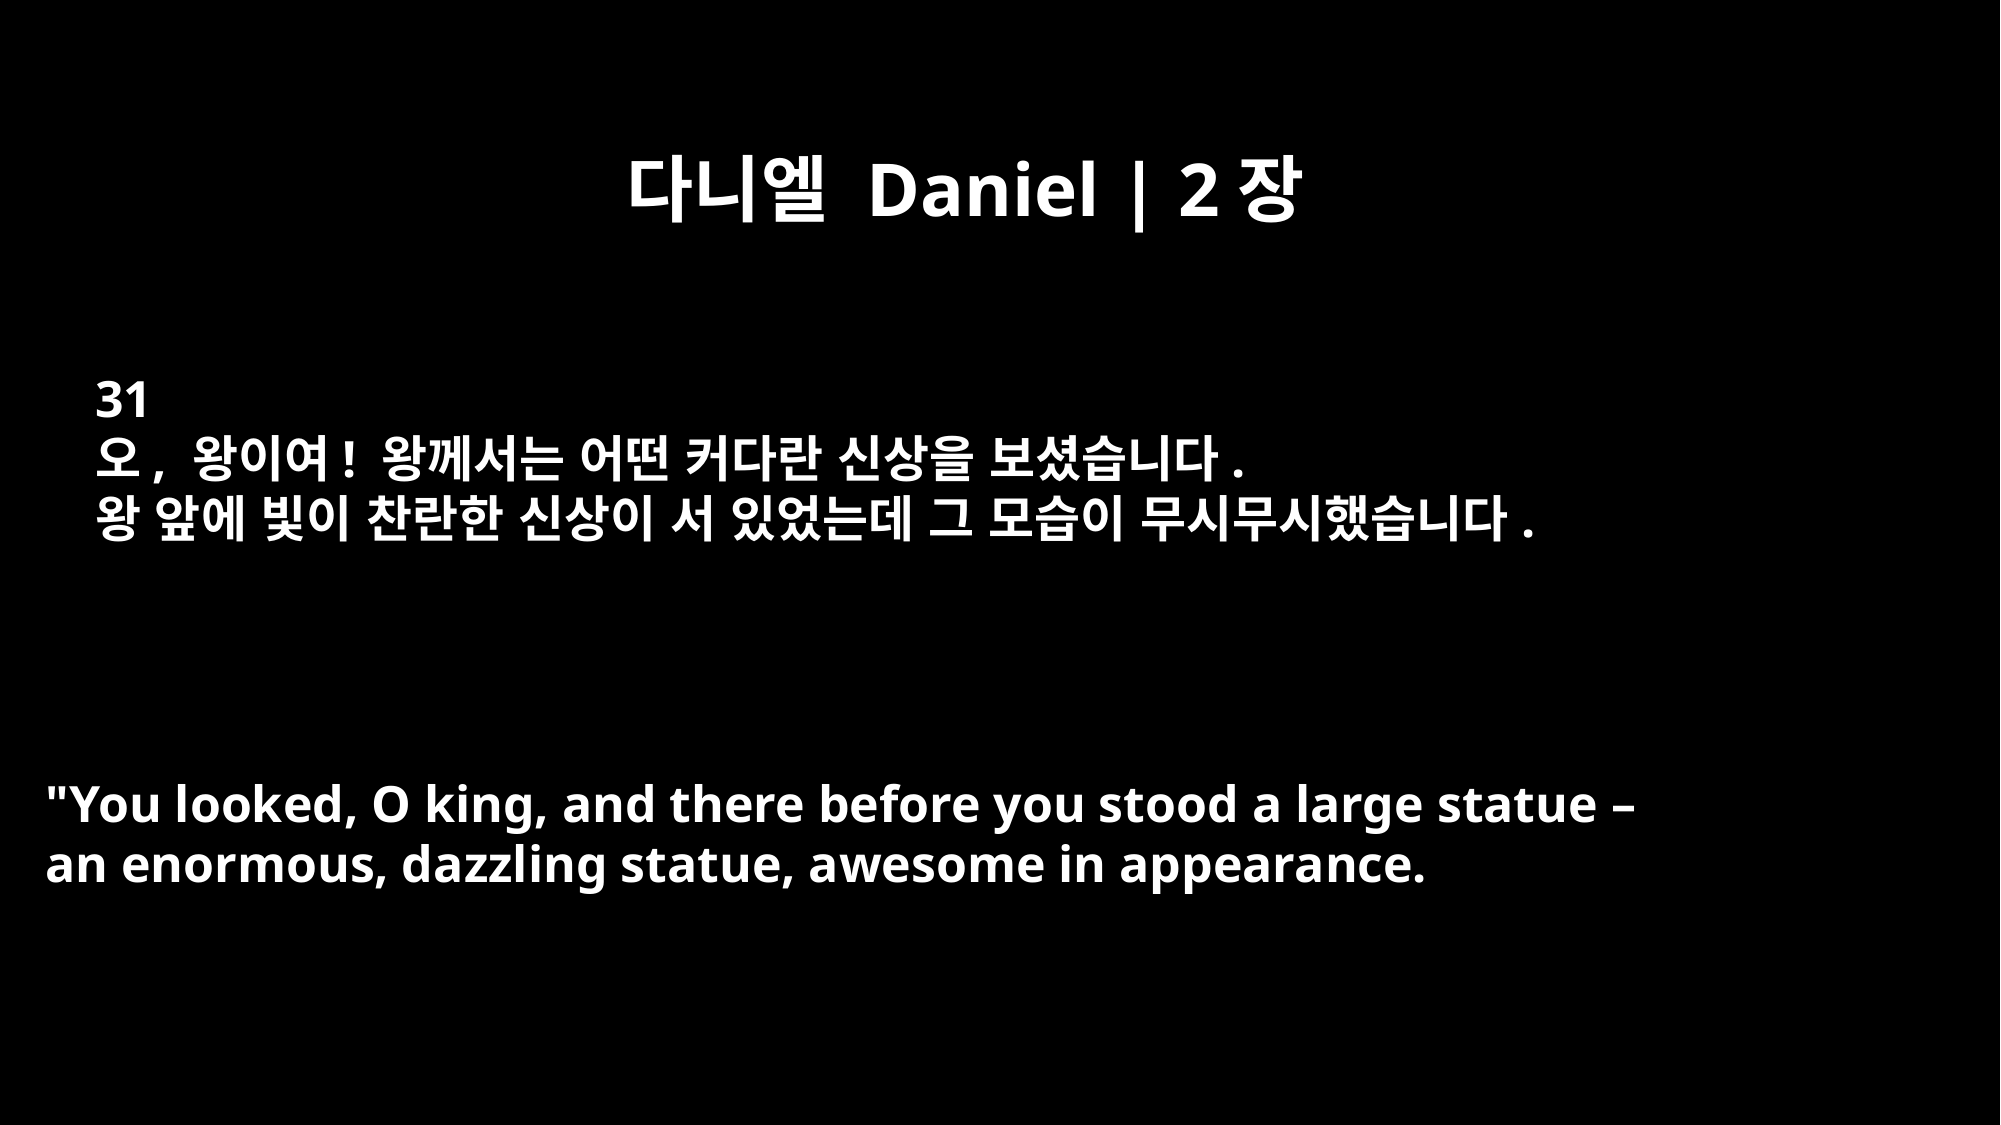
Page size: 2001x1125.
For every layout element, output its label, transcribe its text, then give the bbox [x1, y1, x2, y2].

text_box 31 오, 왕이여! 왕께서는 어떤 커다란 신상을 보셨습니다. 왕 앞에 빛이 찬란한 신상이 서 있었는데 그 모습이 무시무시했습니다. [80, 359, 1551, 555]
text_box 다니엘 Daniel | 2장 [611, 136, 1320, 239]
text_box "You looked, O king, and there before you stood a large statue – an enormous, dazzling statue, awesome in appearance. [30, 764, 1665, 900]
